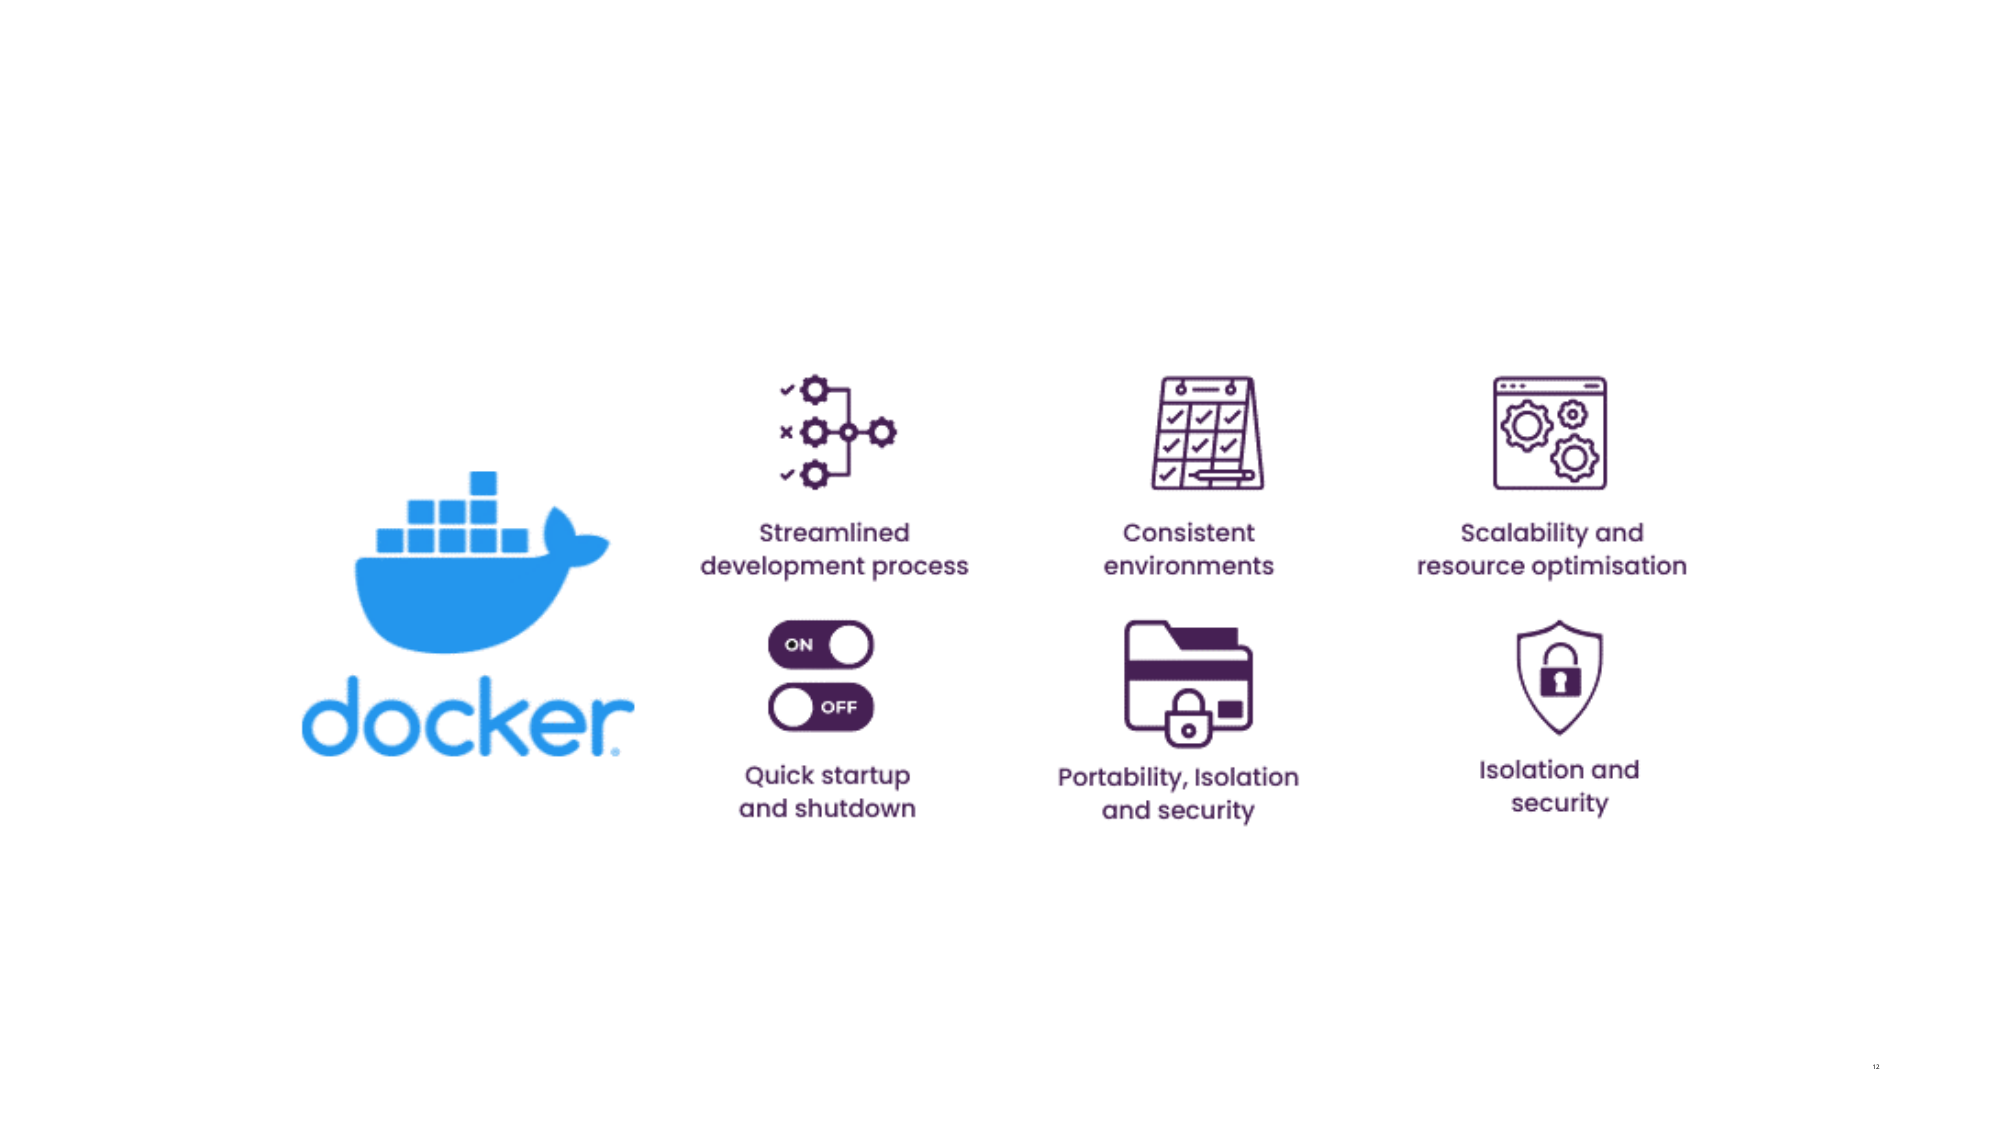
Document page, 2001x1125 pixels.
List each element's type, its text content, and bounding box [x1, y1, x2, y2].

picture [219, 298, 1781, 1014]
slide_number 12 [1669, 1037, 1895, 1098]
